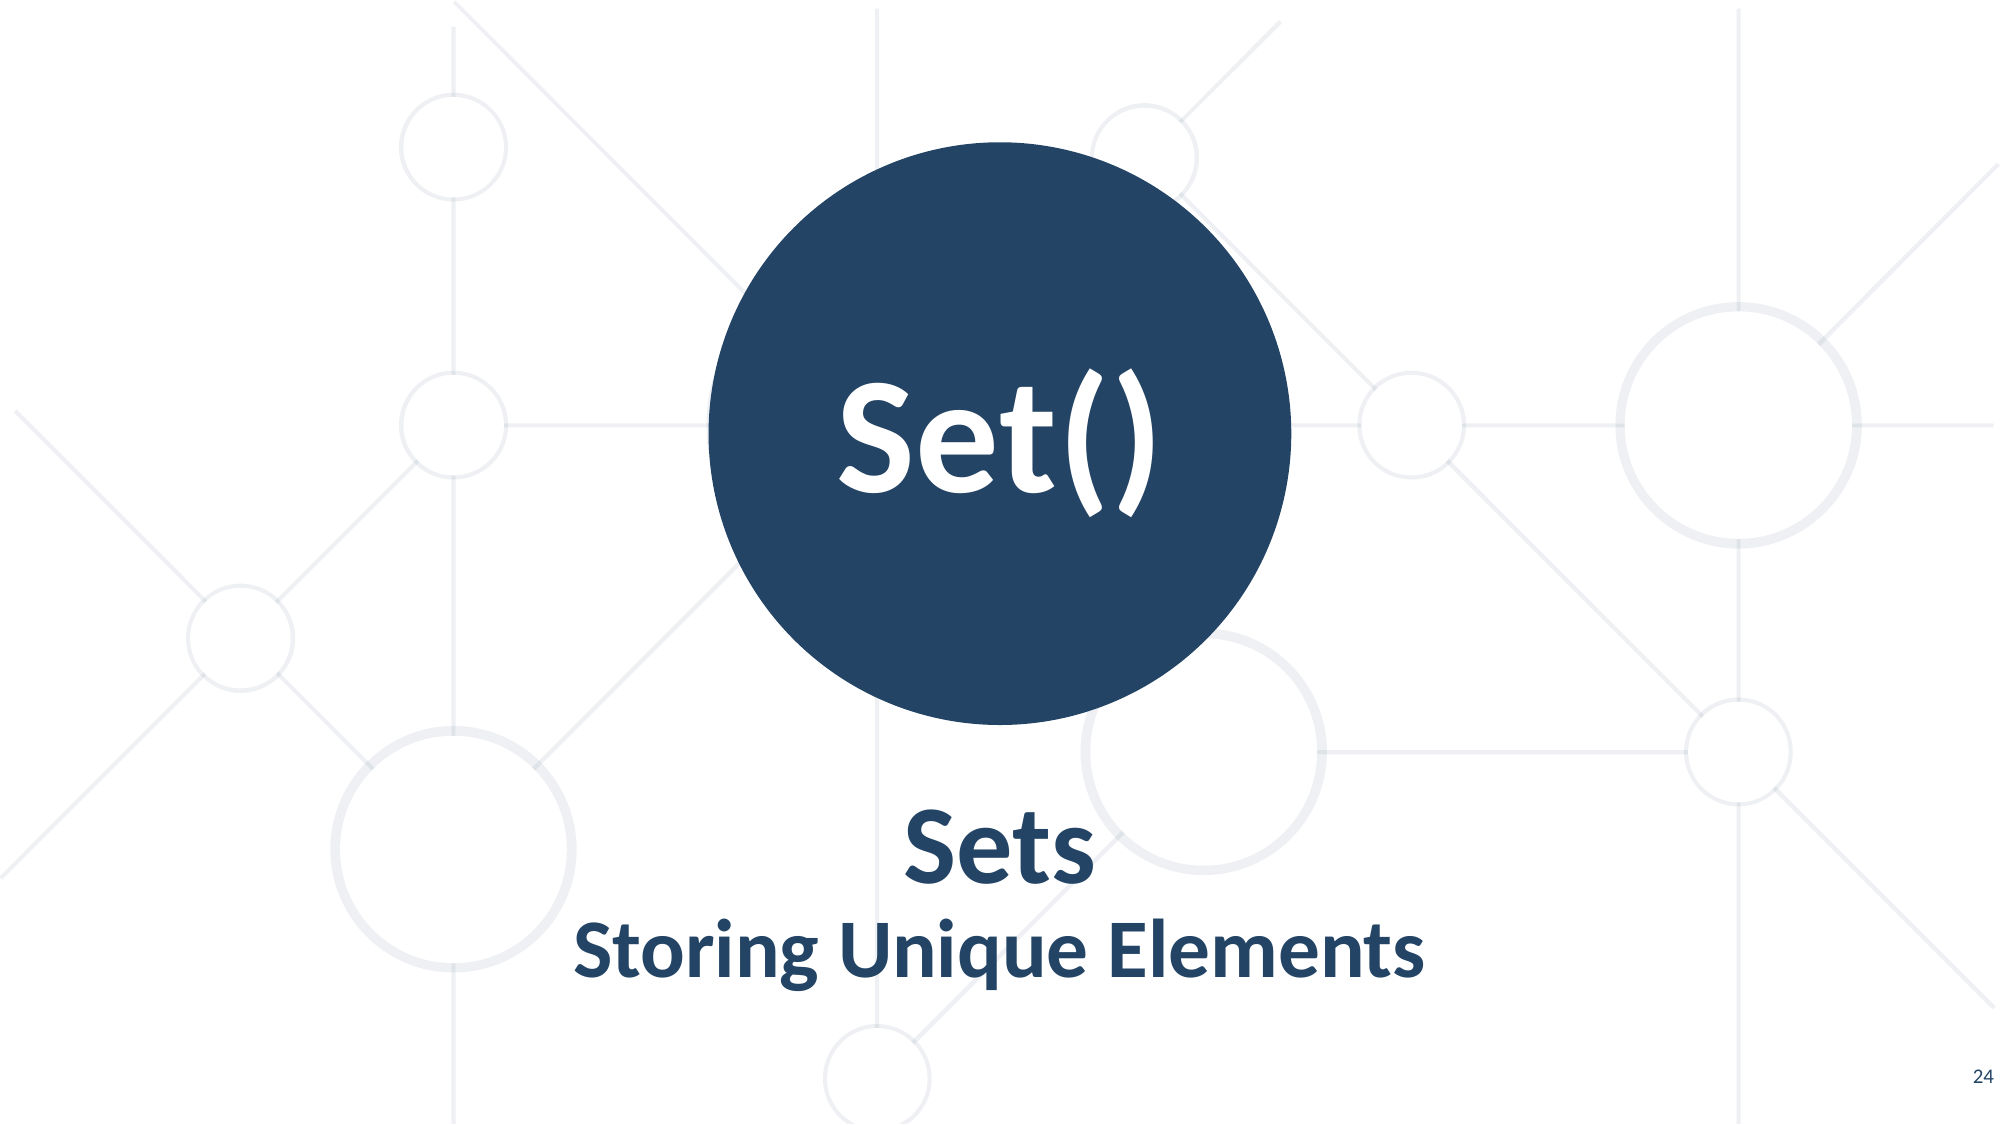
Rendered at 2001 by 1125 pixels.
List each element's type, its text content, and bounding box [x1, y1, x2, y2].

list Sets [100, 771, 1900, 898]
slide_number 24 [1929, 1049, 2000, 1100]
text_box Set() [821, 318, 1179, 534]
list Storing Unique Elements [100, 900, 1900, 983]
